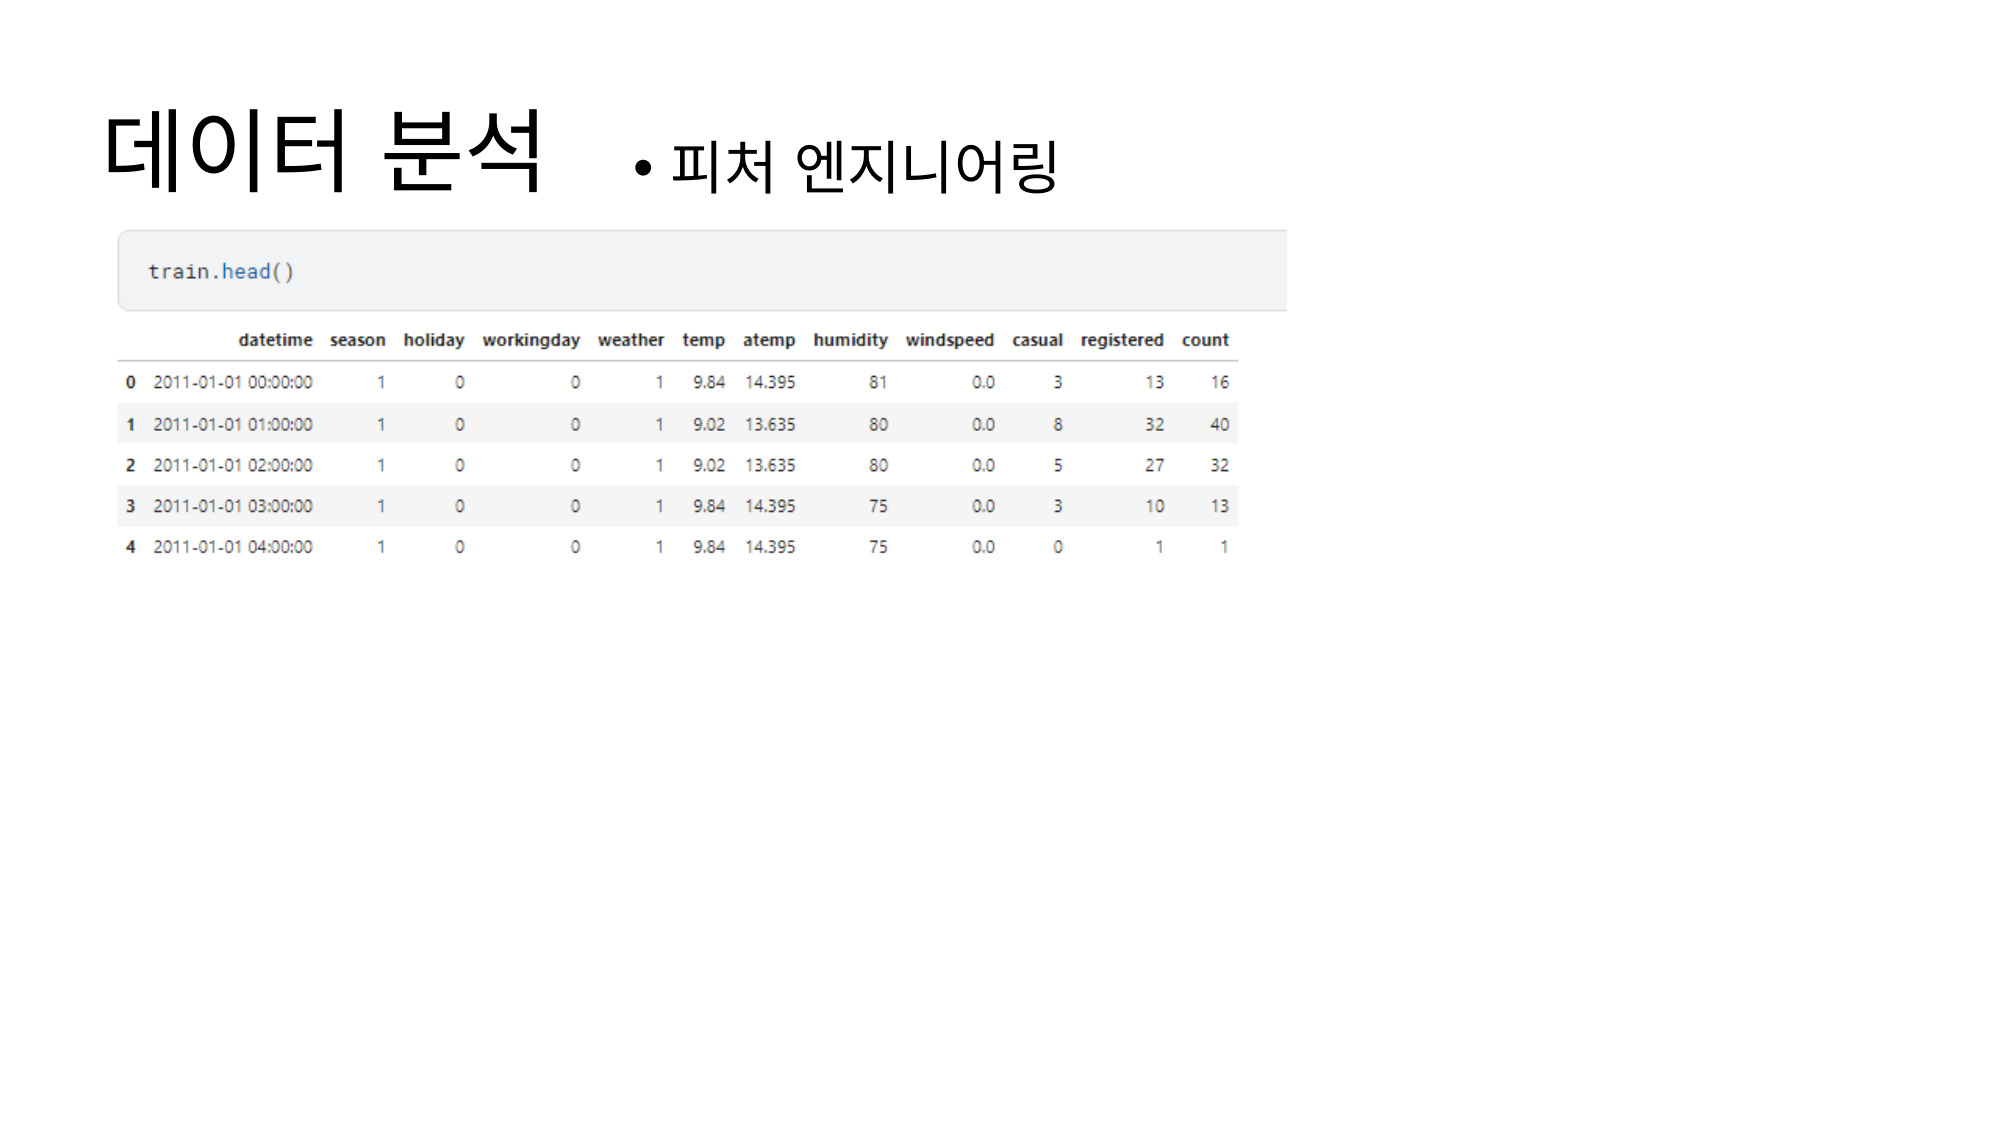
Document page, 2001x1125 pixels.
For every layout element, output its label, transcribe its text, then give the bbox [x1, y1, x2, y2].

list 피처 엔지니어링 [618, 131, 1532, 213]
title 데이터 분석 [86, 46, 1811, 265]
picture [110, 227, 1287, 583]
